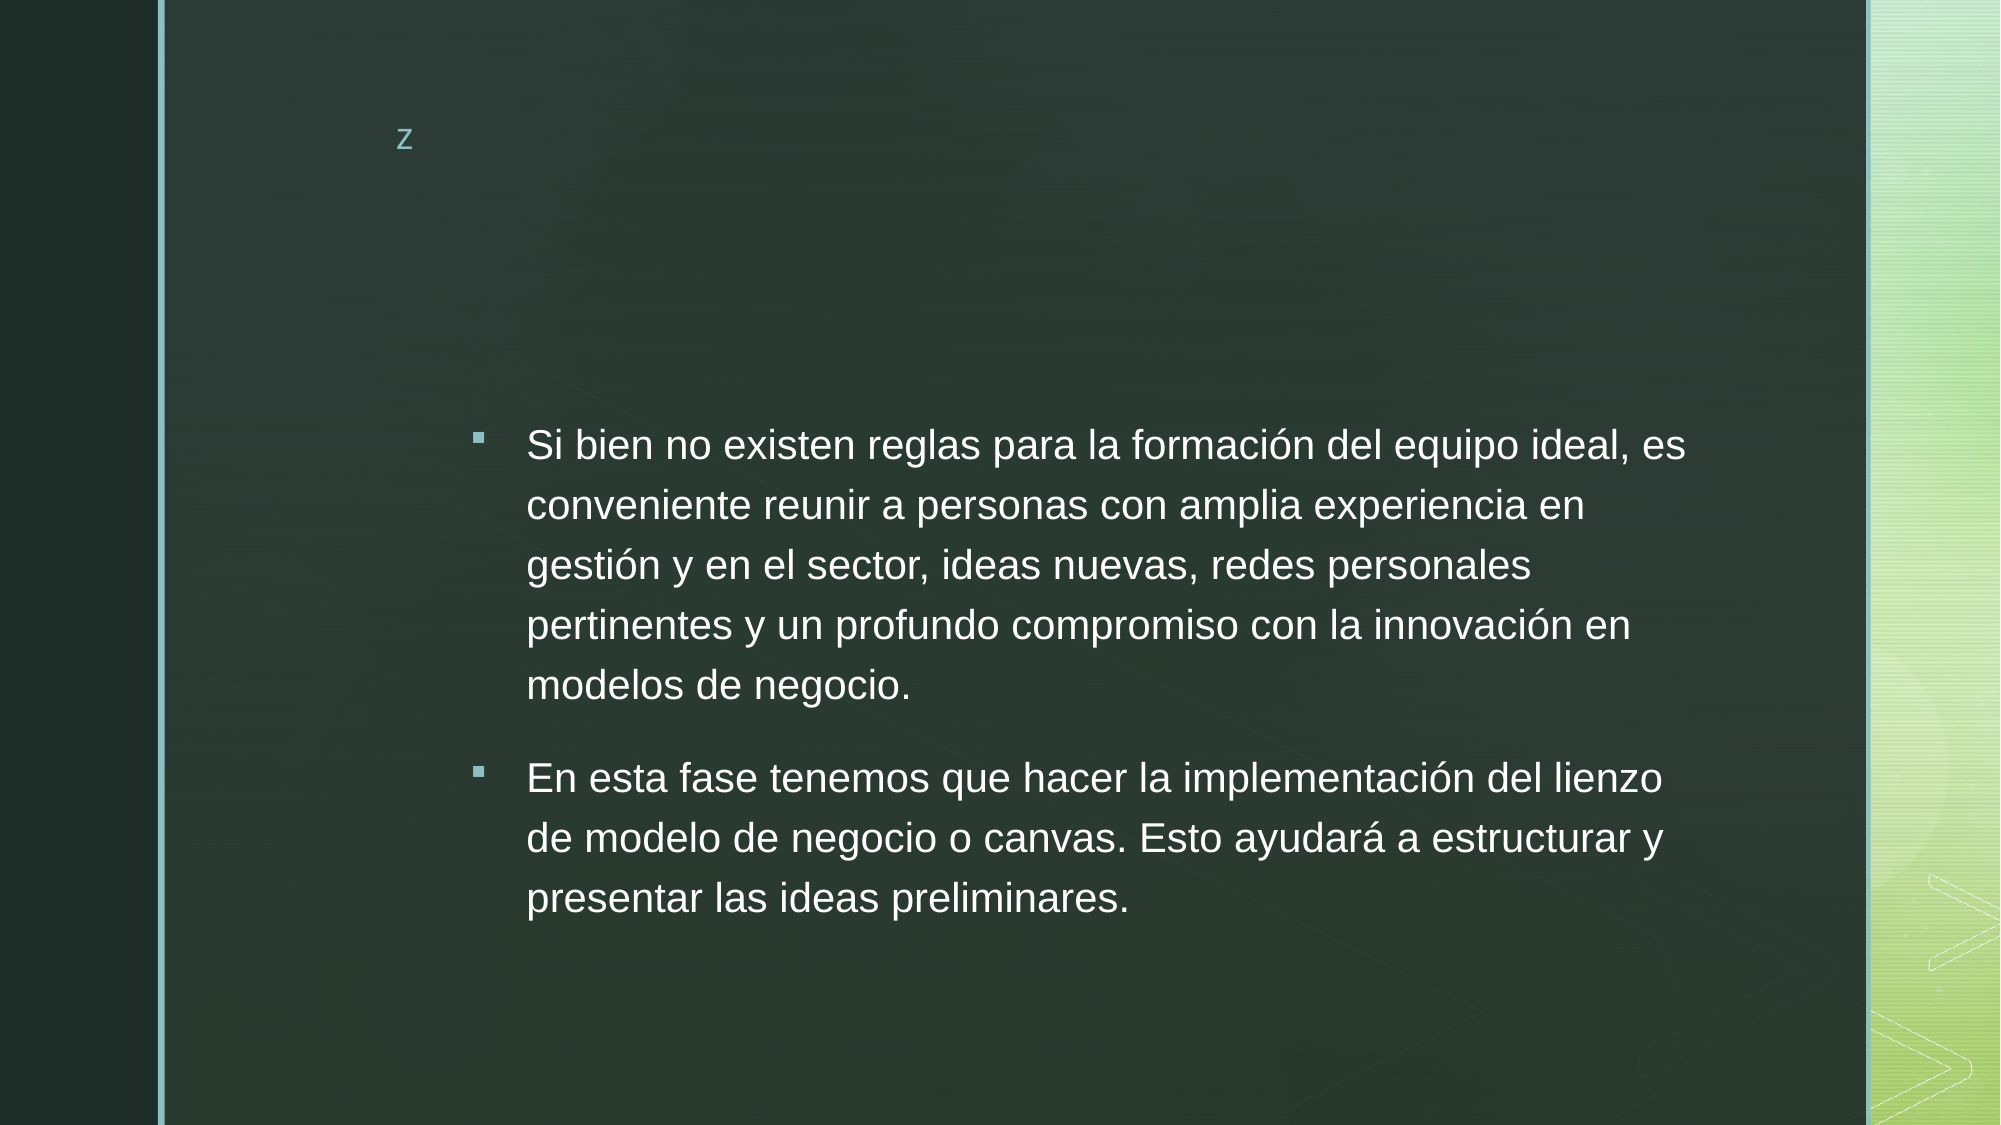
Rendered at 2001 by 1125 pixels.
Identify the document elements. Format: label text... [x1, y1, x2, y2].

picture [1871, 0, 2001, 1125]
list Si bien no existen reglas para la formación del equipo ideal, es conveniente reunir a personas con amplia experiencia en gestión y en el sector, ideas nuevas, redes personales pertinentes y un profundo compromiso con la innovación en modelos de negocio. En esta fase tenemos que hacer la implementación del lienzo de modelo de negocio o canvas. Esto ayudará a estructurar y presentar las ideas preliminares. [454, 336, 1734, 993]
